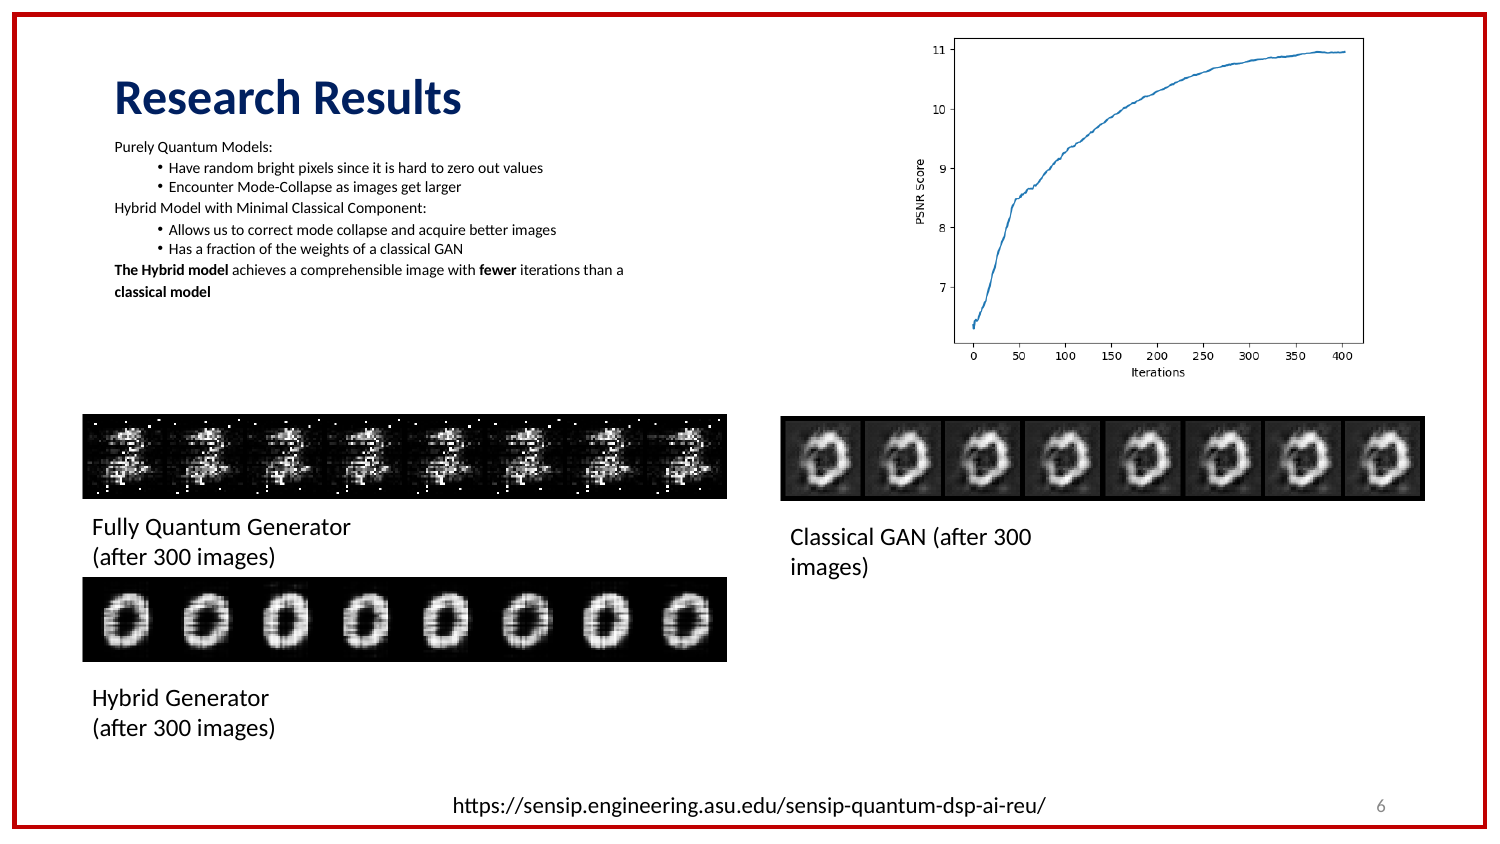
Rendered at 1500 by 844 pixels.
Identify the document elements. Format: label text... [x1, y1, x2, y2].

picture [906, 29, 1371, 386]
text_box Classical GAN (after 300 images) [775, 513, 1070, 596]
list Purely Quantum Models: Have random bright pixels since it is hard to zero out values Encounter Mode-Collapse as images get larger Hybrid Model with Minimal Classical Component: Allows us to correct mode collapse and acquire better images Has a fraction of the weights of a classical GAN The Hybrid model achieves a comprehensible image with fewer iterations than a classical model [103, 131, 901, 308]
title Research Results [103, 56, 616, 131]
picture [76, 572, 732, 667]
footer https://sensip.engineering.asu.edu/sensip-quantum-dsp-ai-reu/ [429, 781, 1070, 827]
text_box Hybrid Generator (after 300 images) [77, 674, 372, 757]
picture [775, 410, 1430, 506]
picture [76, 408, 732, 504]
text_box Fully Quantum Generator (after 300 images) [77, 513, 372, 570]
slide_number ‹#› [1059, 782, 1397, 827]
